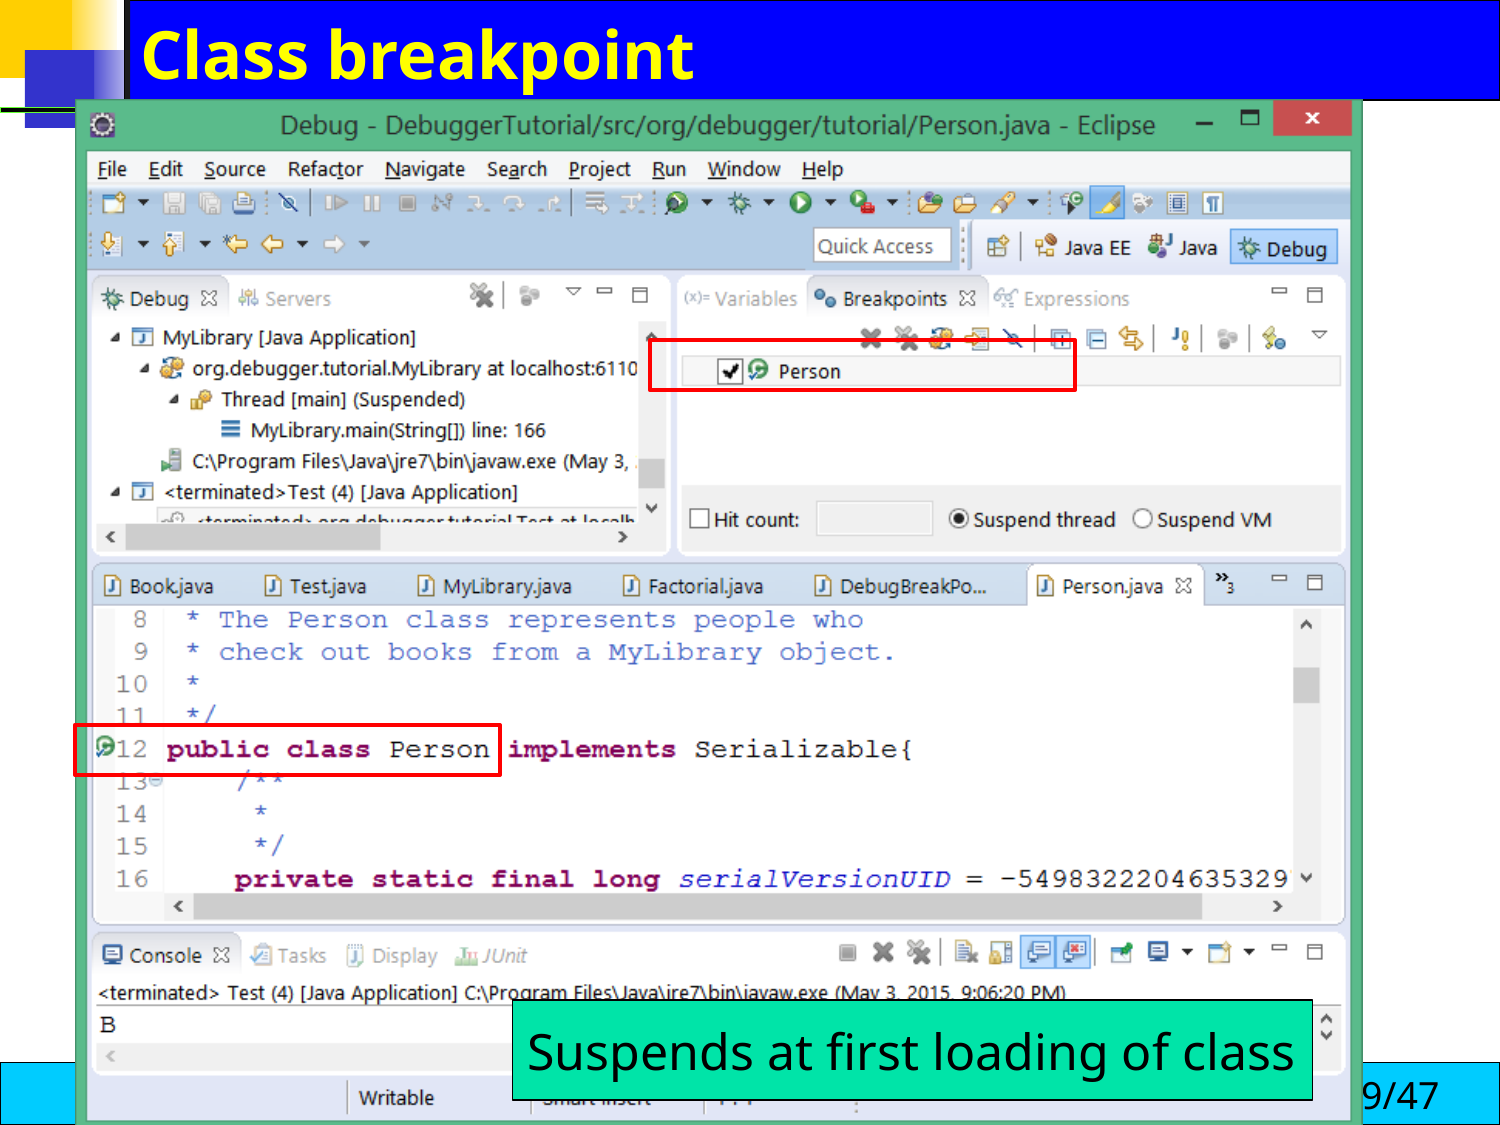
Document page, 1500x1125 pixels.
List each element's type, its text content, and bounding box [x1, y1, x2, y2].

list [74, 99, 1363, 1125]
title Class breakpoint [124, 12, 1467, 101]
